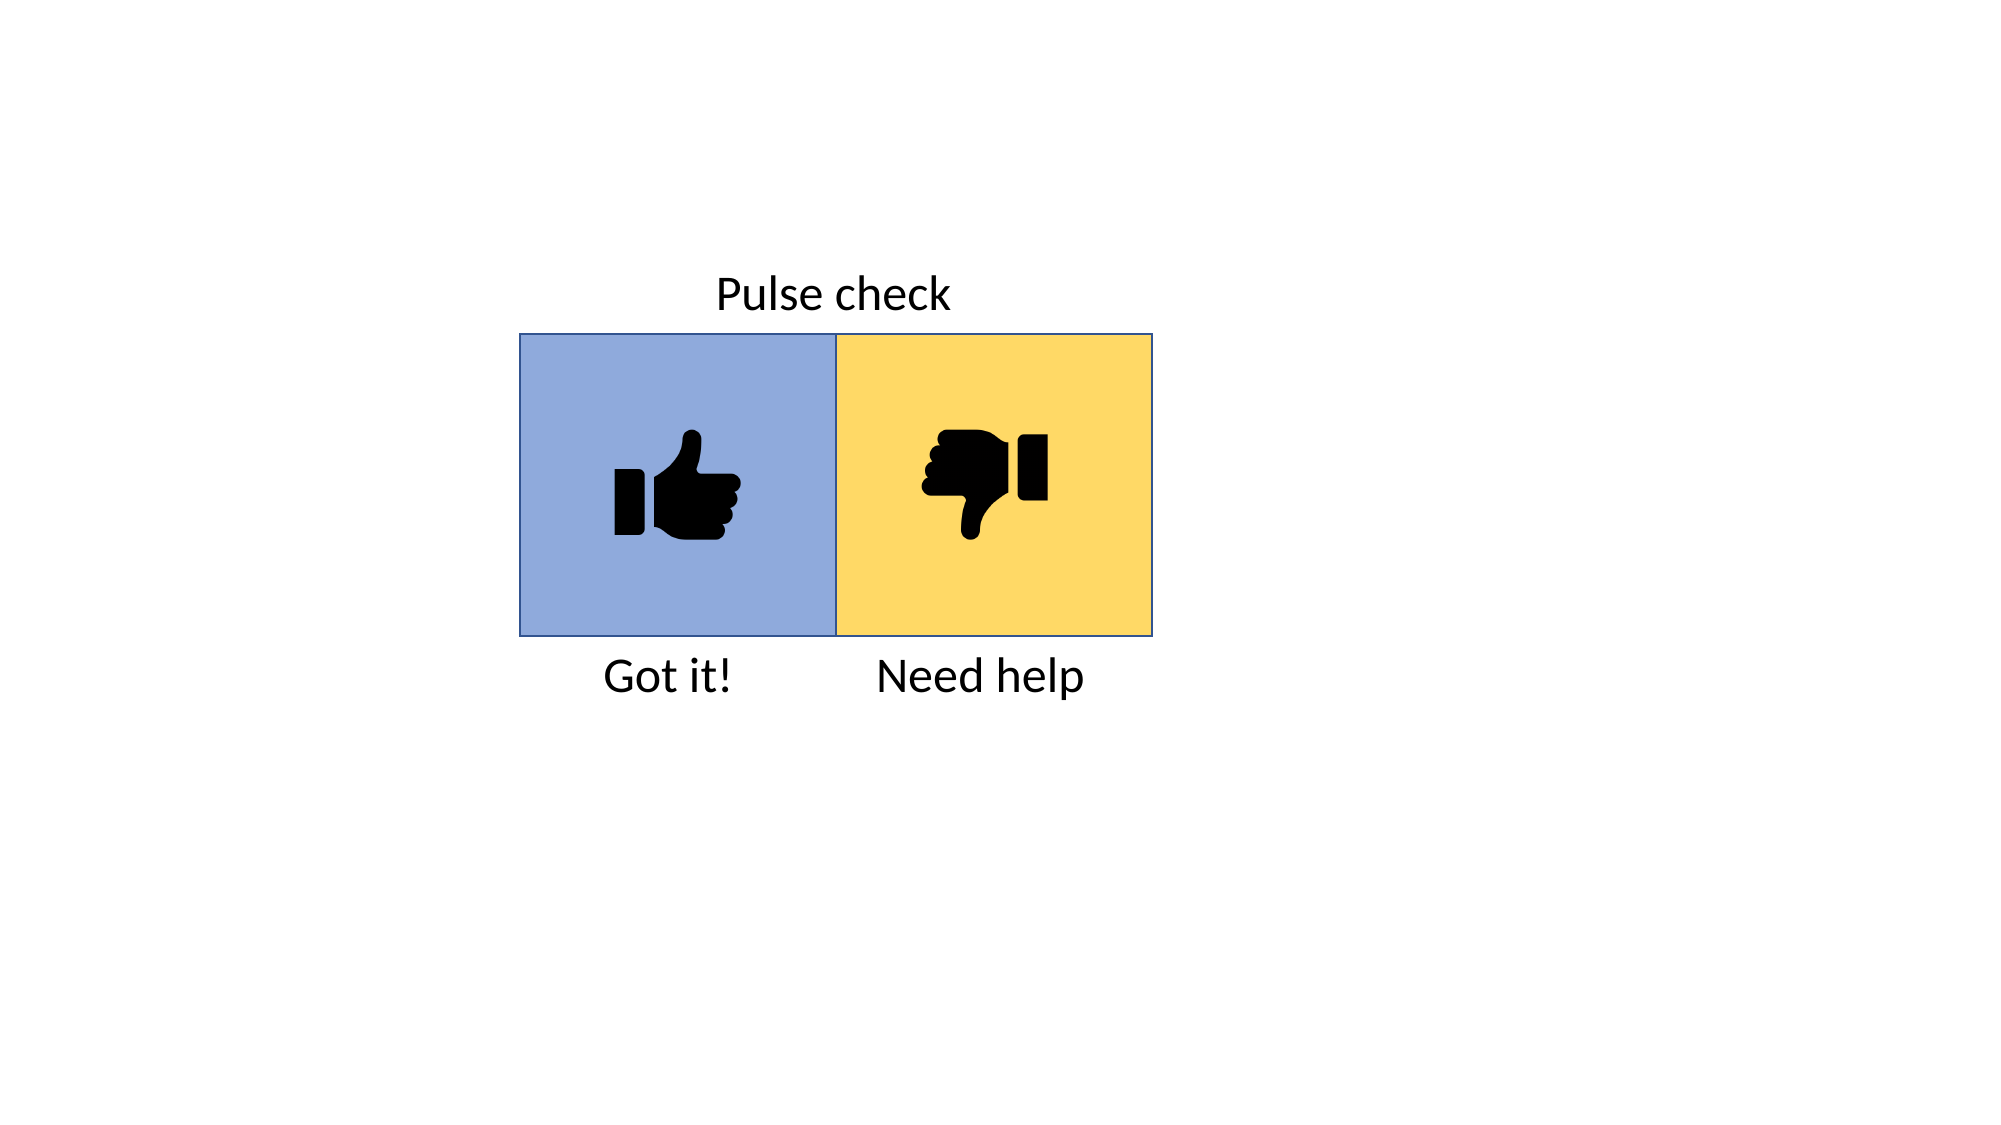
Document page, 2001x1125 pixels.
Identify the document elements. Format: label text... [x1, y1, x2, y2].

text_box Got it! [588, 635, 767, 710]
text_box Pulse check [701, 252, 971, 328]
picture [602, 409, 753, 560]
text_box [519, 333, 835, 637]
text_box [835, 333, 1153, 637]
picture [909, 409, 1060, 560]
text_box Need help [861, 635, 1109, 710]
